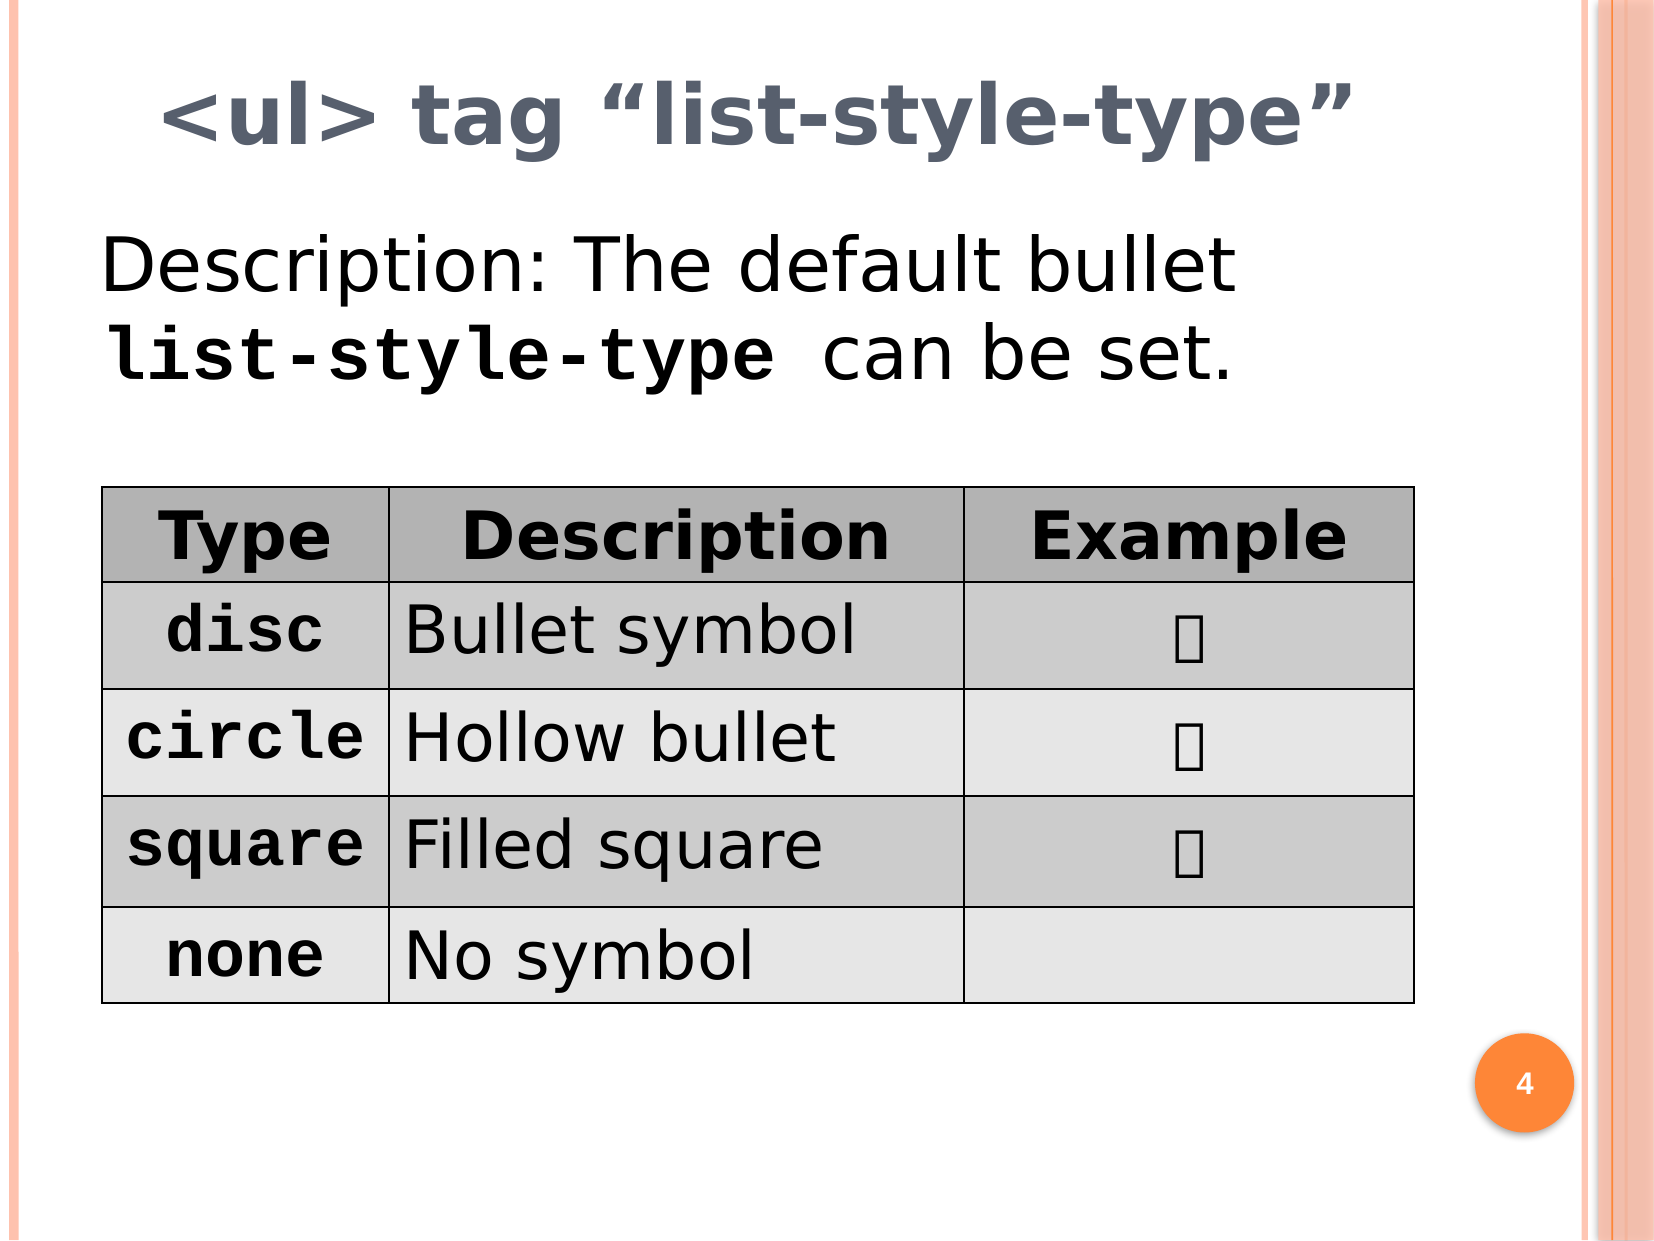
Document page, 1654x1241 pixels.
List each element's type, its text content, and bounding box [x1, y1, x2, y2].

table_cell No symbol [390, 908, 963, 1002]
table_cell [965, 908, 1413, 1002]
slide_number 4 [1470, 1037, 1581, 1131]
table_cell disc [103, 583, 388, 688]
table_header Example [965, 488, 1413, 581]
table_cell Filled square [390, 797, 963, 906]
table_cell  [965, 797, 1413, 906]
list Description: The default bullet list-style-type can be set. [82, 219, 1434, 1171]
table_cell circle [103, 690, 388, 795]
table_header Description [390, 488, 963, 581]
table_cell Hollow bullet [390, 690, 963, 795]
title <ul> tag “list-style-type” [82, 49, 1434, 170]
table_header Type [103, 488, 388, 581]
table_cell square [103, 797, 388, 906]
table_cell none [103, 908, 388, 1002]
table_cell  [965, 583, 1413, 688]
table_cell Bullet symbol [390, 583, 963, 688]
table_cell  [965, 690, 1413, 795]
